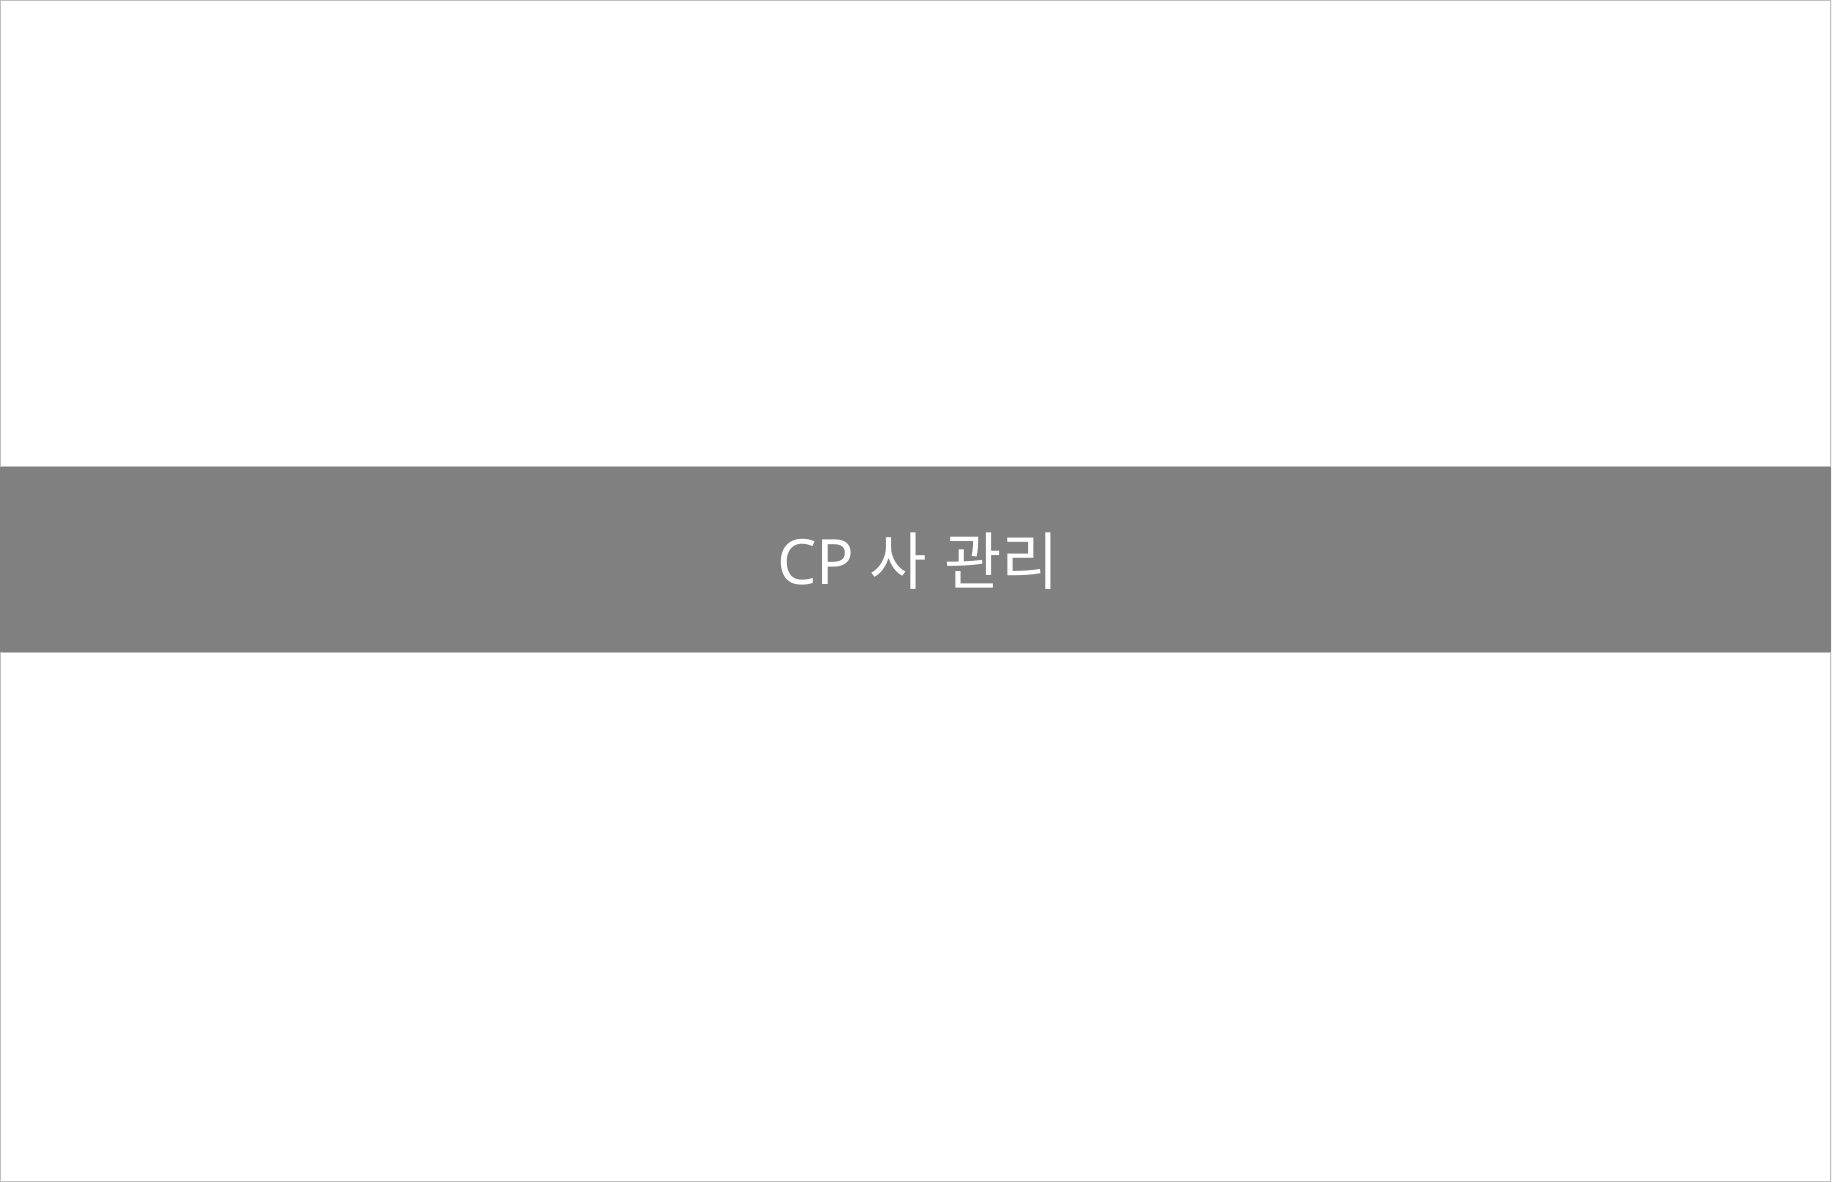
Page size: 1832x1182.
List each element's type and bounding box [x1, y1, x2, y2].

text_box [0, 0, 1831, 1182]
